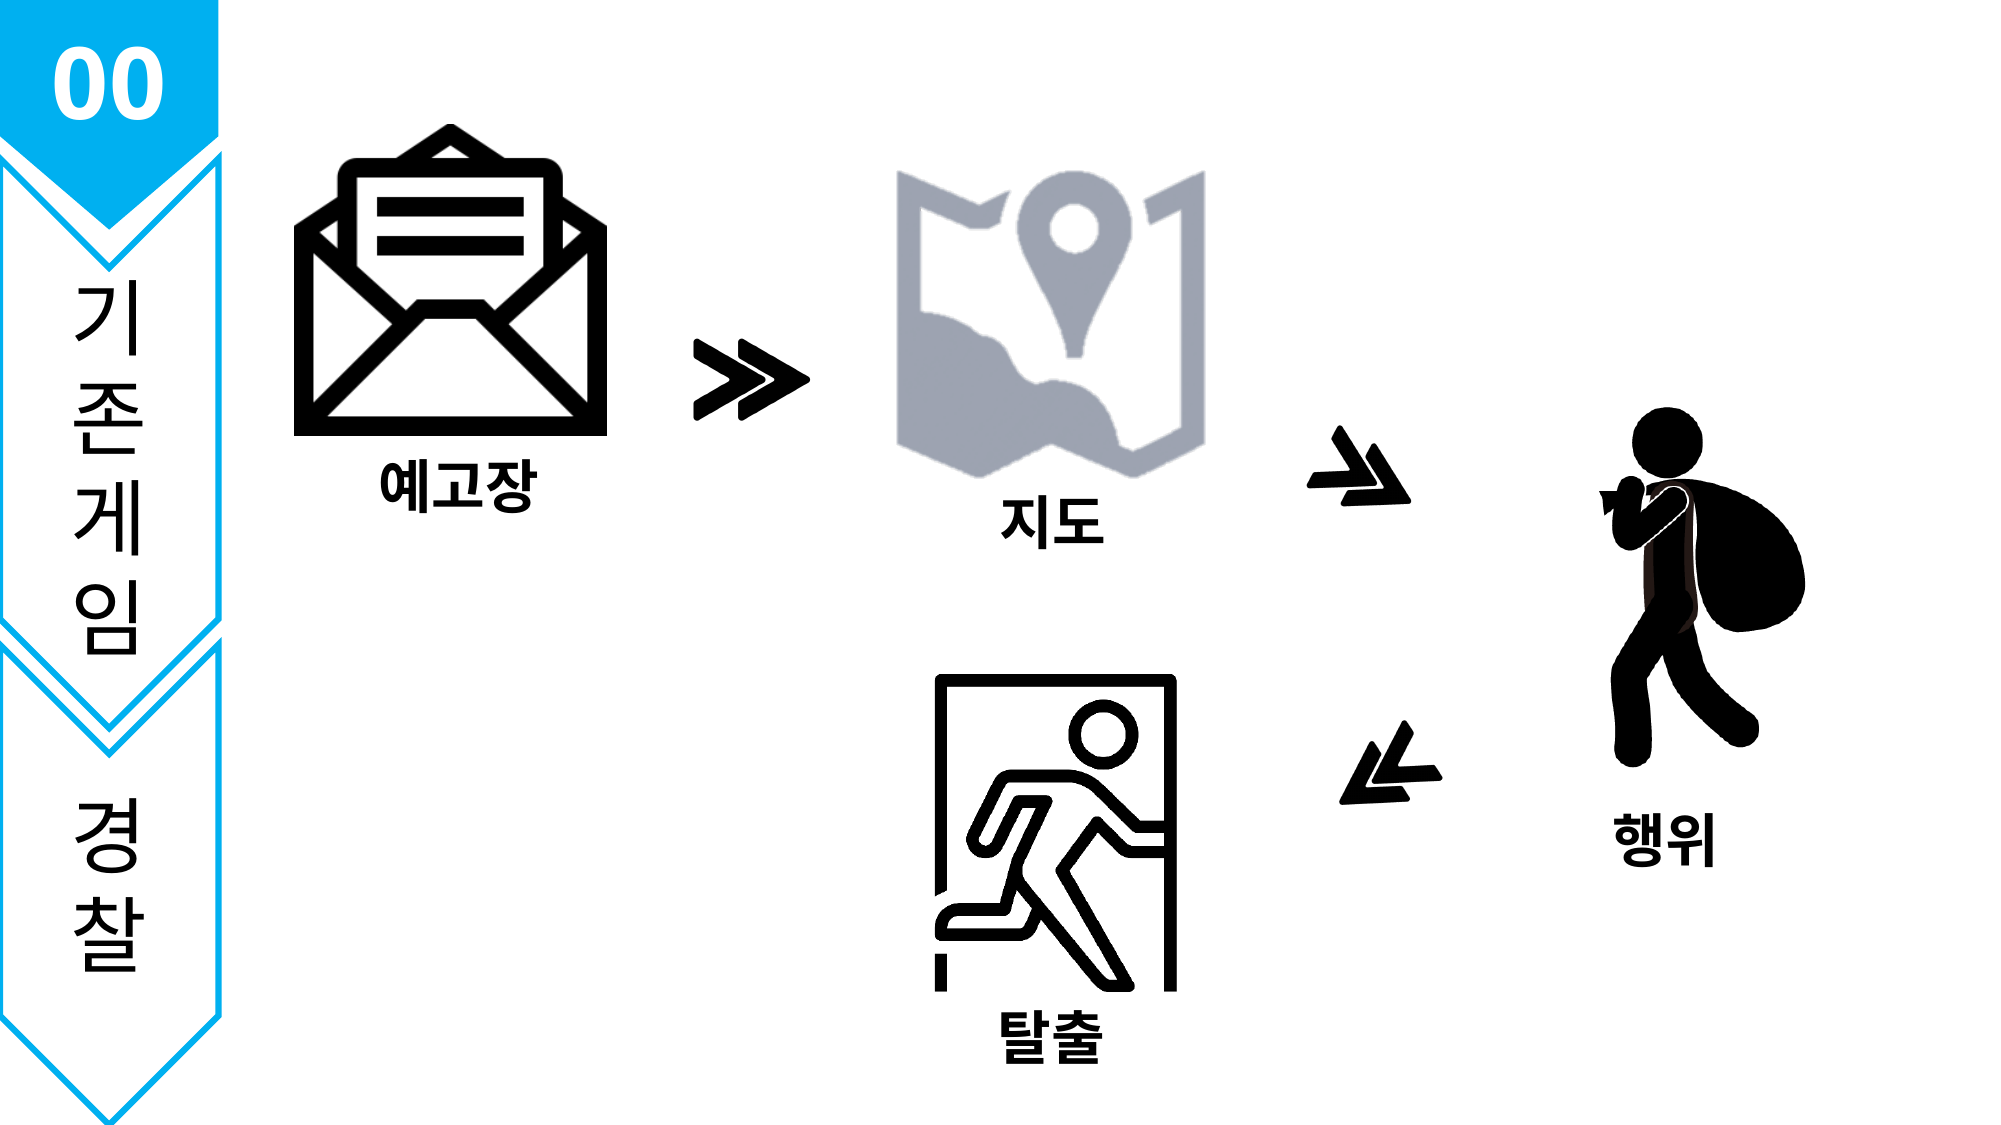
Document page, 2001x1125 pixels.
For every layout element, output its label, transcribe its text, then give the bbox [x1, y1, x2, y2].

picture [670, 297, 835, 462]
picture [1495, 383, 1901, 789]
text_box 탈출 [982, 994, 1120, 1079]
text_box 경 찰 [0, 776, 219, 991]
text_box 예고장 [363, 443, 554, 528]
text_box 00 [0, 19, 219, 140]
text_box 행위 [1597, 796, 1735, 882]
text_box [53, 674, 165, 730]
picture [896, 674, 1217, 994]
picture [896, 170, 1205, 479]
text_box [0, 642, 220, 1125]
text_box 지도 [984, 479, 1122, 564]
picture [1284, 679, 1479, 874]
text_box [0, 157, 102, 259]
text_box 기 존 게 임 [0, 259, 219, 674]
picture [1272, 384, 1462, 574]
picture [294, 124, 607, 436]
text_box [0, 0, 220, 138]
text_box [116, 156, 220, 620]
text_box [2, 140, 216, 232]
